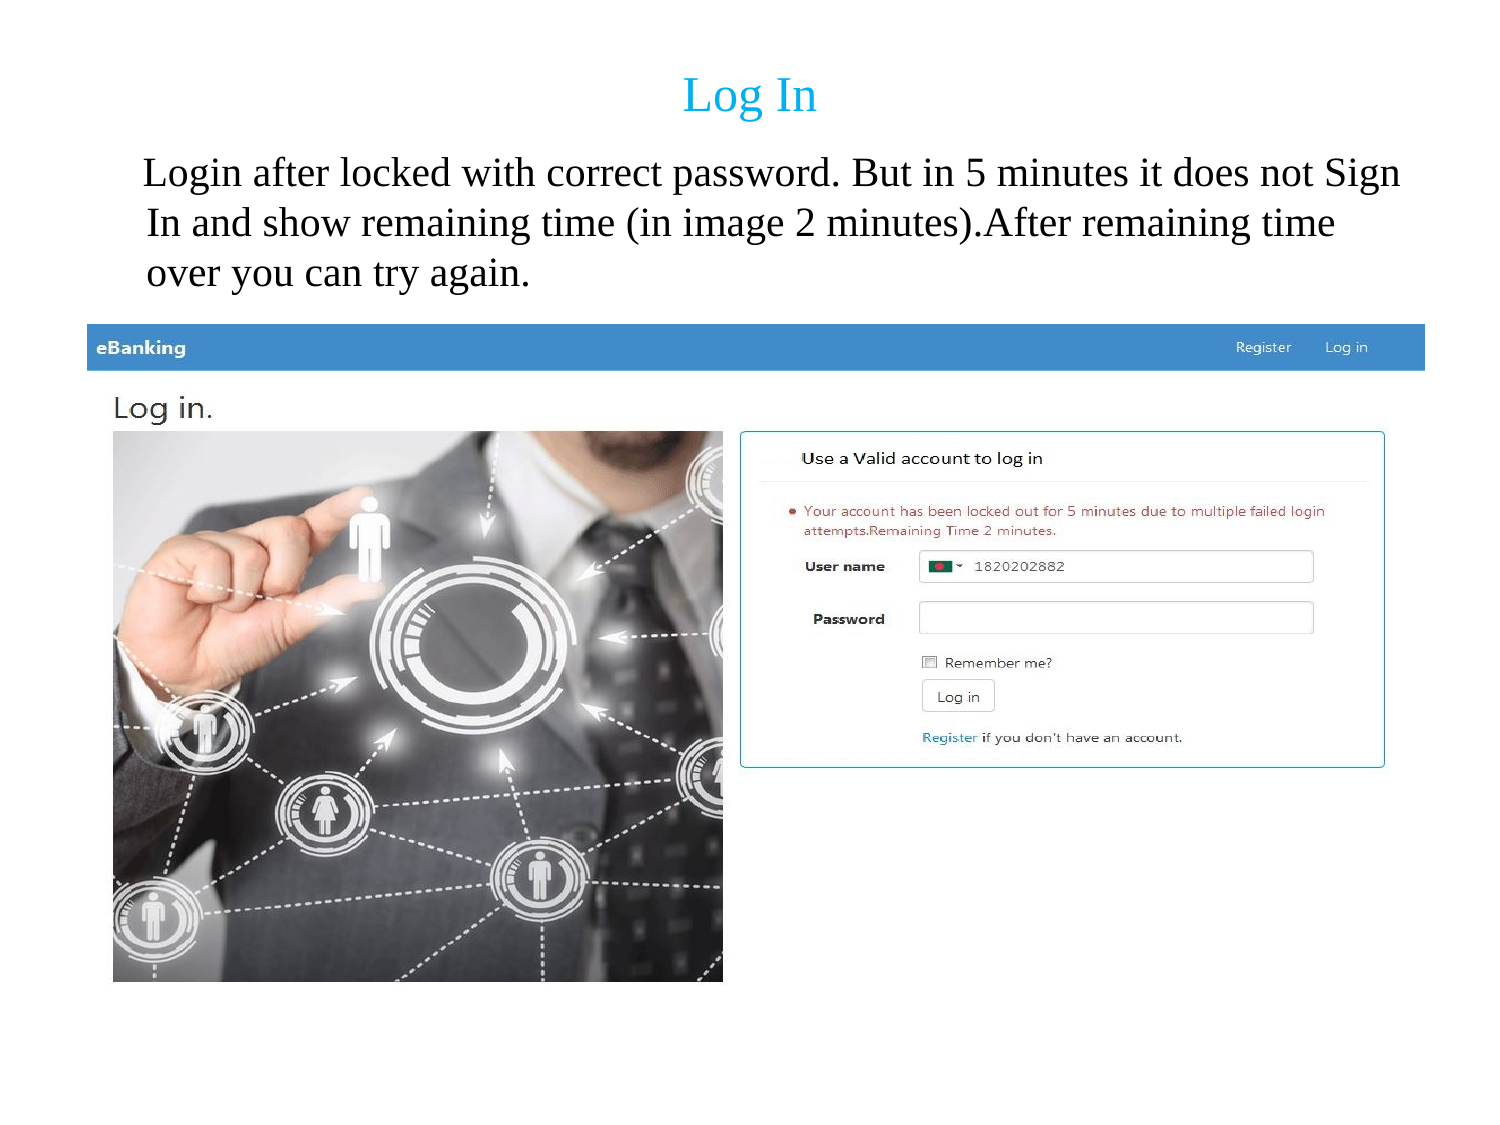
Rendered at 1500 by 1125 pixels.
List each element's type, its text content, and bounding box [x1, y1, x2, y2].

title Log In [75, 45, 1425, 137]
picture [87, 324, 1426, 1012]
list Login after locked with correct password. But in 5 minutes it does not Sign In and show remaining time (in image 2 minutes).After remaining time over you can try again. [75, 137, 1425, 1005]
